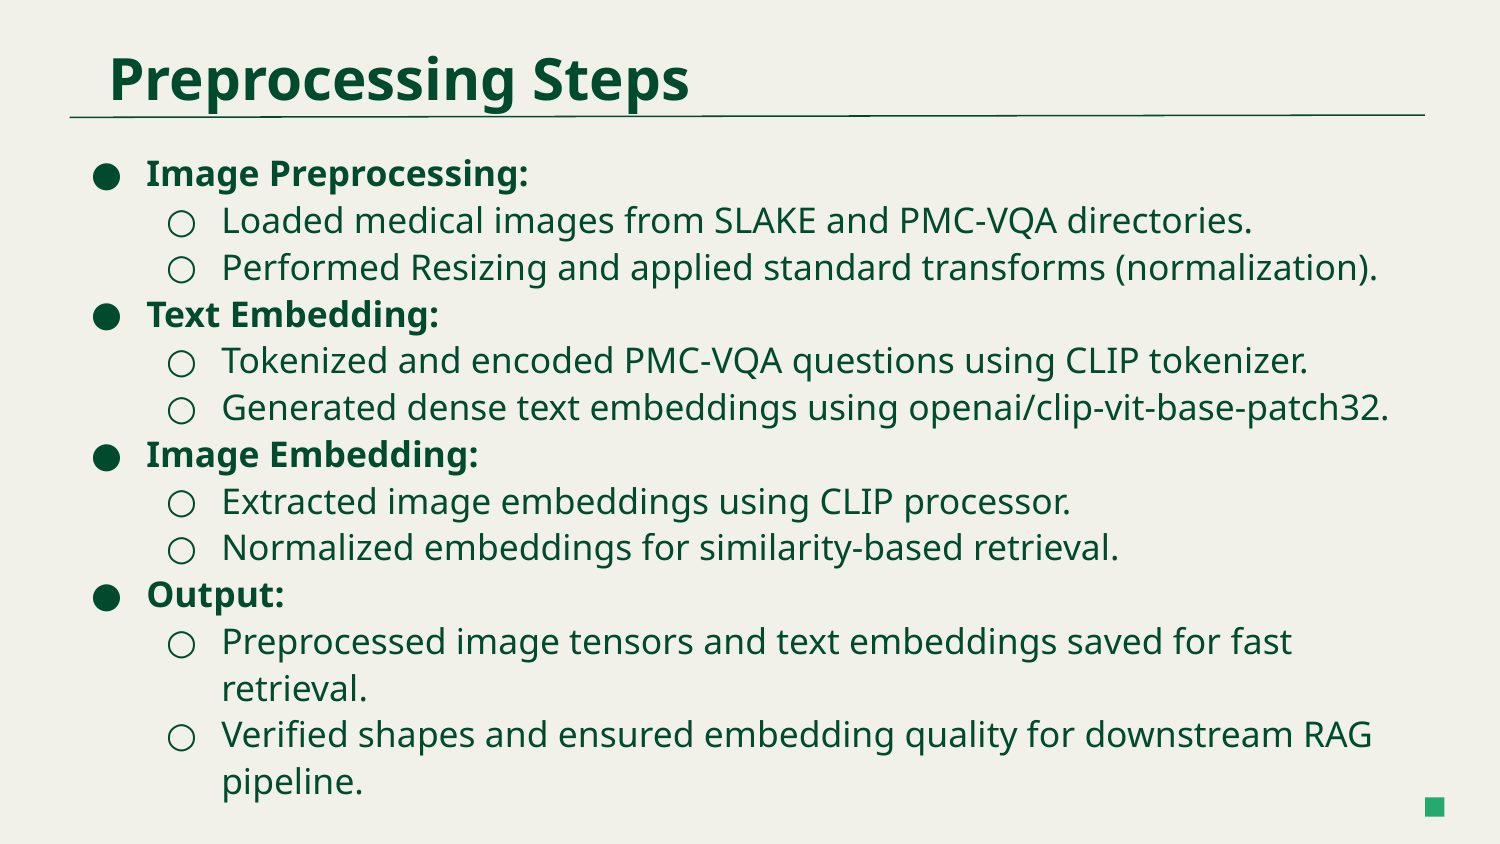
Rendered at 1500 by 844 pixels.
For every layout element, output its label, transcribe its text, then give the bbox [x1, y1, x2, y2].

subtitle Preprocessing Steps [93, 19, 846, 113]
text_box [69, 114, 1425, 118]
list Image Preprocessing: Loaded medical images from SLAKE and PMC-VQA directories. Performed Resizing and applied standard transforms (normalization). Text Embedding: Tokenized and encoded PMC-VQA questions using CLIP tokenizer. Generated dense text embeddings using openai/clip-vit-base-patch32. Image Embedding: Extracted image embeddings using CLIP processor. Normalized embeddings for similarity-based retrieval. Output: Preprocessed image tensors and text embeddings saved for fast retrieval. Verified shapes and ensured embedding quality for downstream RAG pipeline. [56, 132, 1426, 787]
